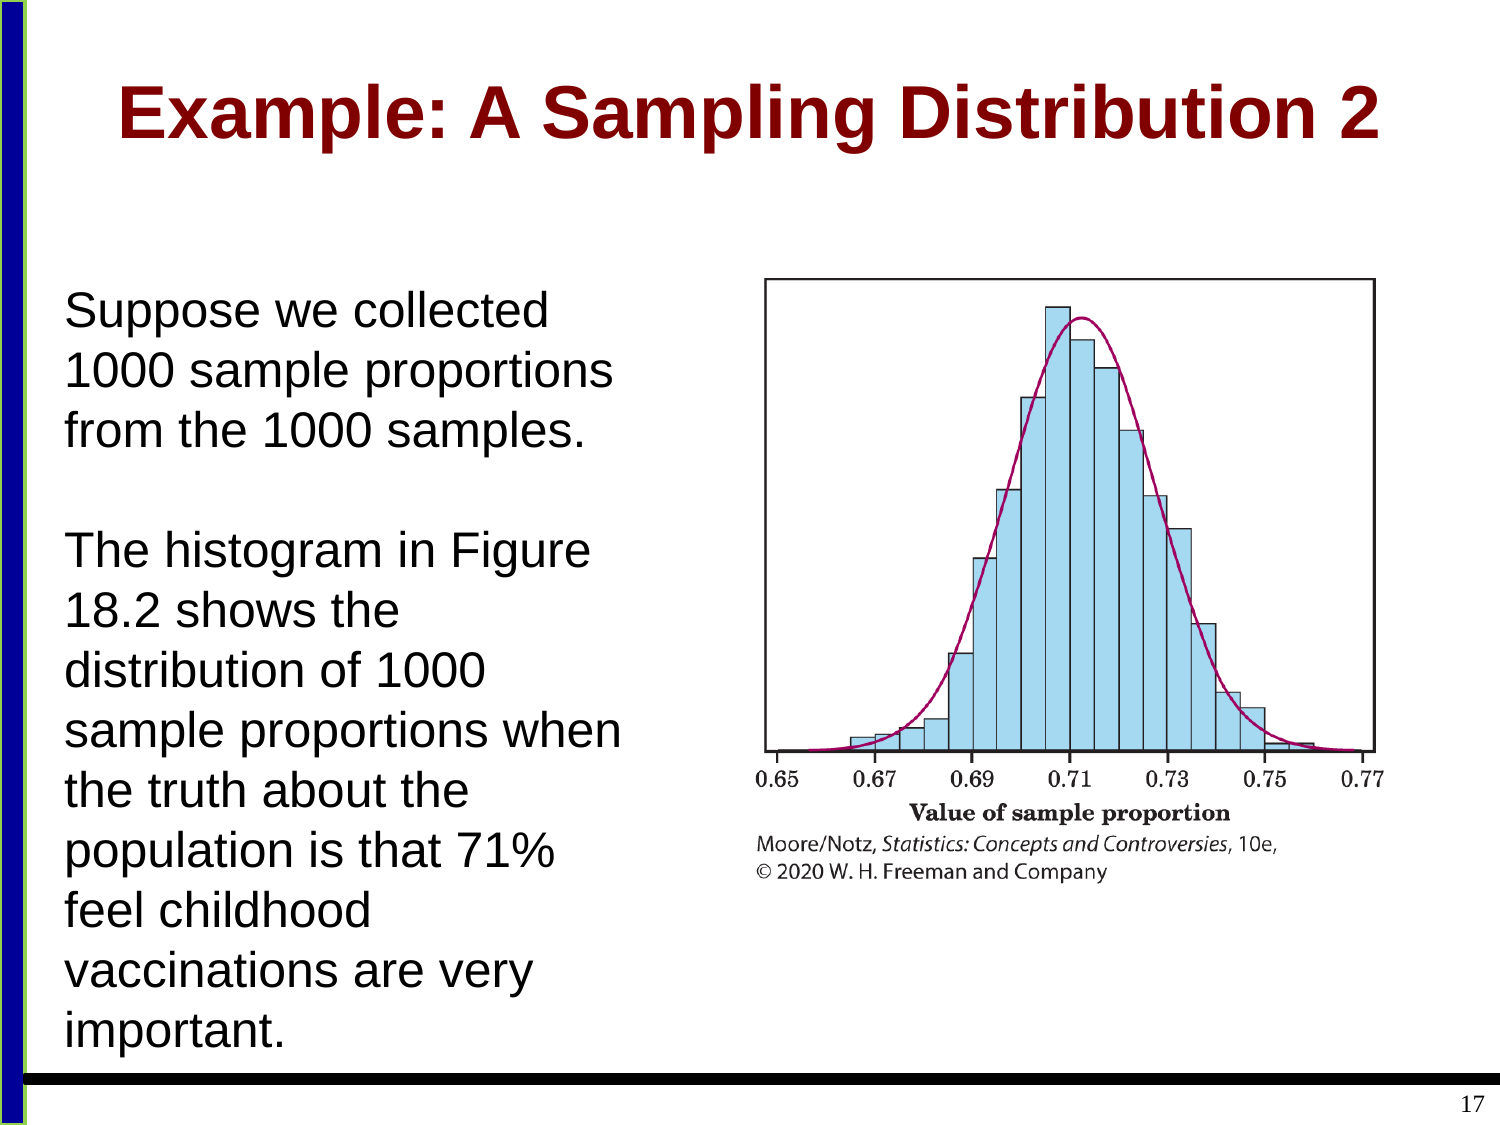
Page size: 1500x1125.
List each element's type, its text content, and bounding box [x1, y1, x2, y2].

picture [634, 275, 1500, 886]
title Example: A Sampling Distribution 2 [74, 59, 1426, 248]
